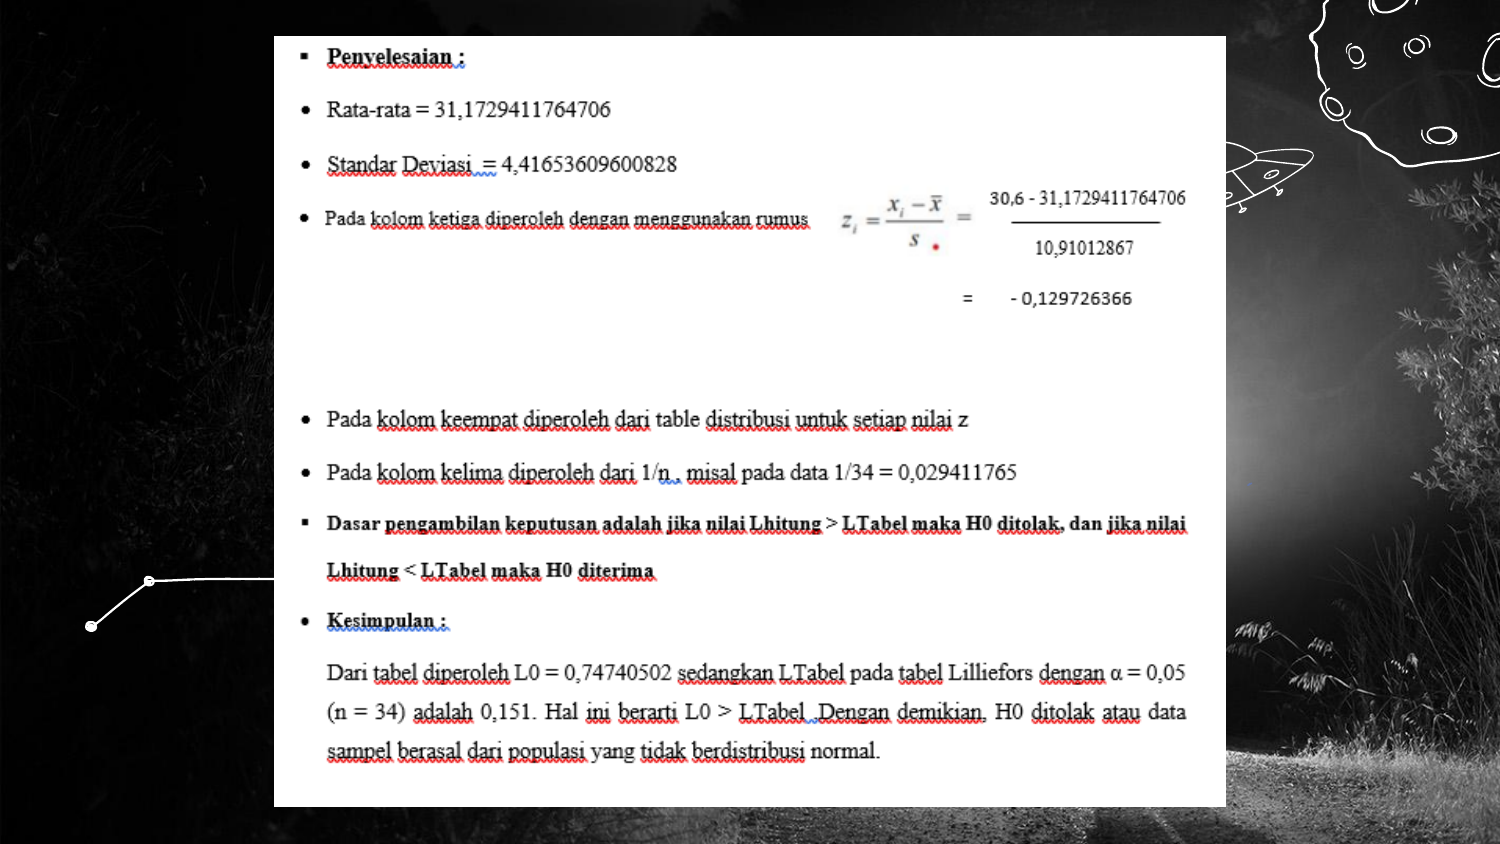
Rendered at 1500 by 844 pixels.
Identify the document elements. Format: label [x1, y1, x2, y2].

text_box [1311, 0, 1500, 165]
picture [0, 0, 1500, 844]
text_box [1229, 141, 1326, 224]
text_box [161, 463, 269, 742]
